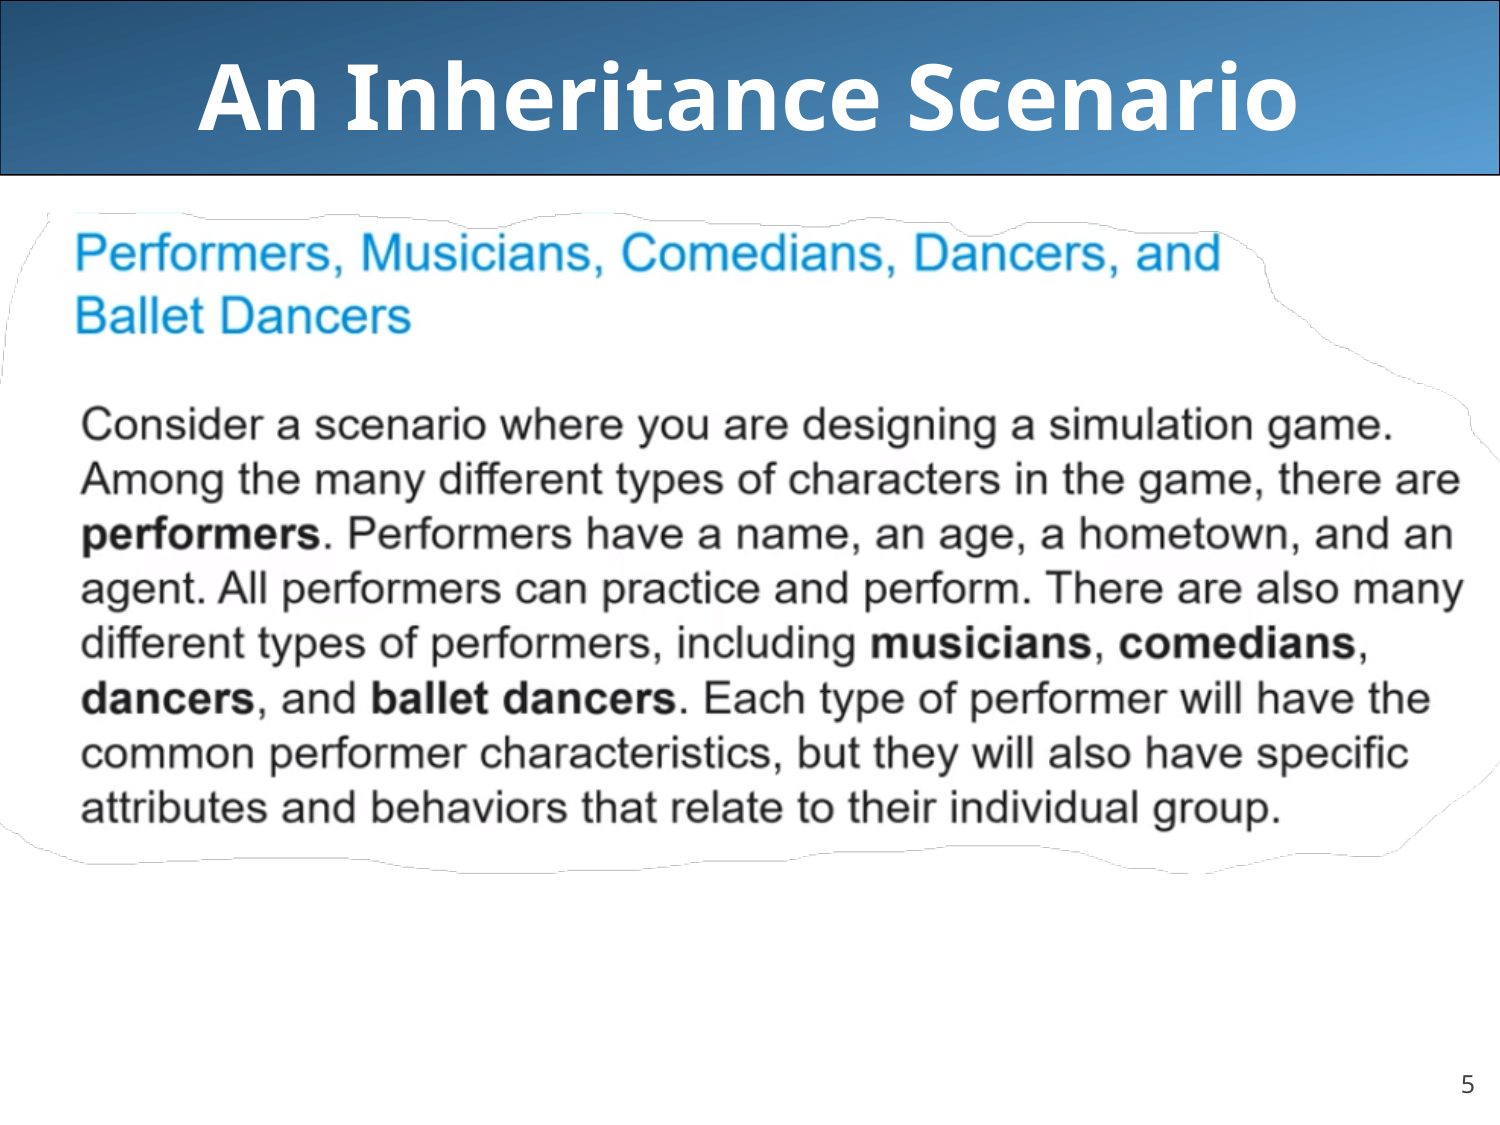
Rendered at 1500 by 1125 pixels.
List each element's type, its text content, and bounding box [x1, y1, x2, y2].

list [0, 212, 1500, 876]
title An Inheritance Scenario [74, 0, 1426, 188]
